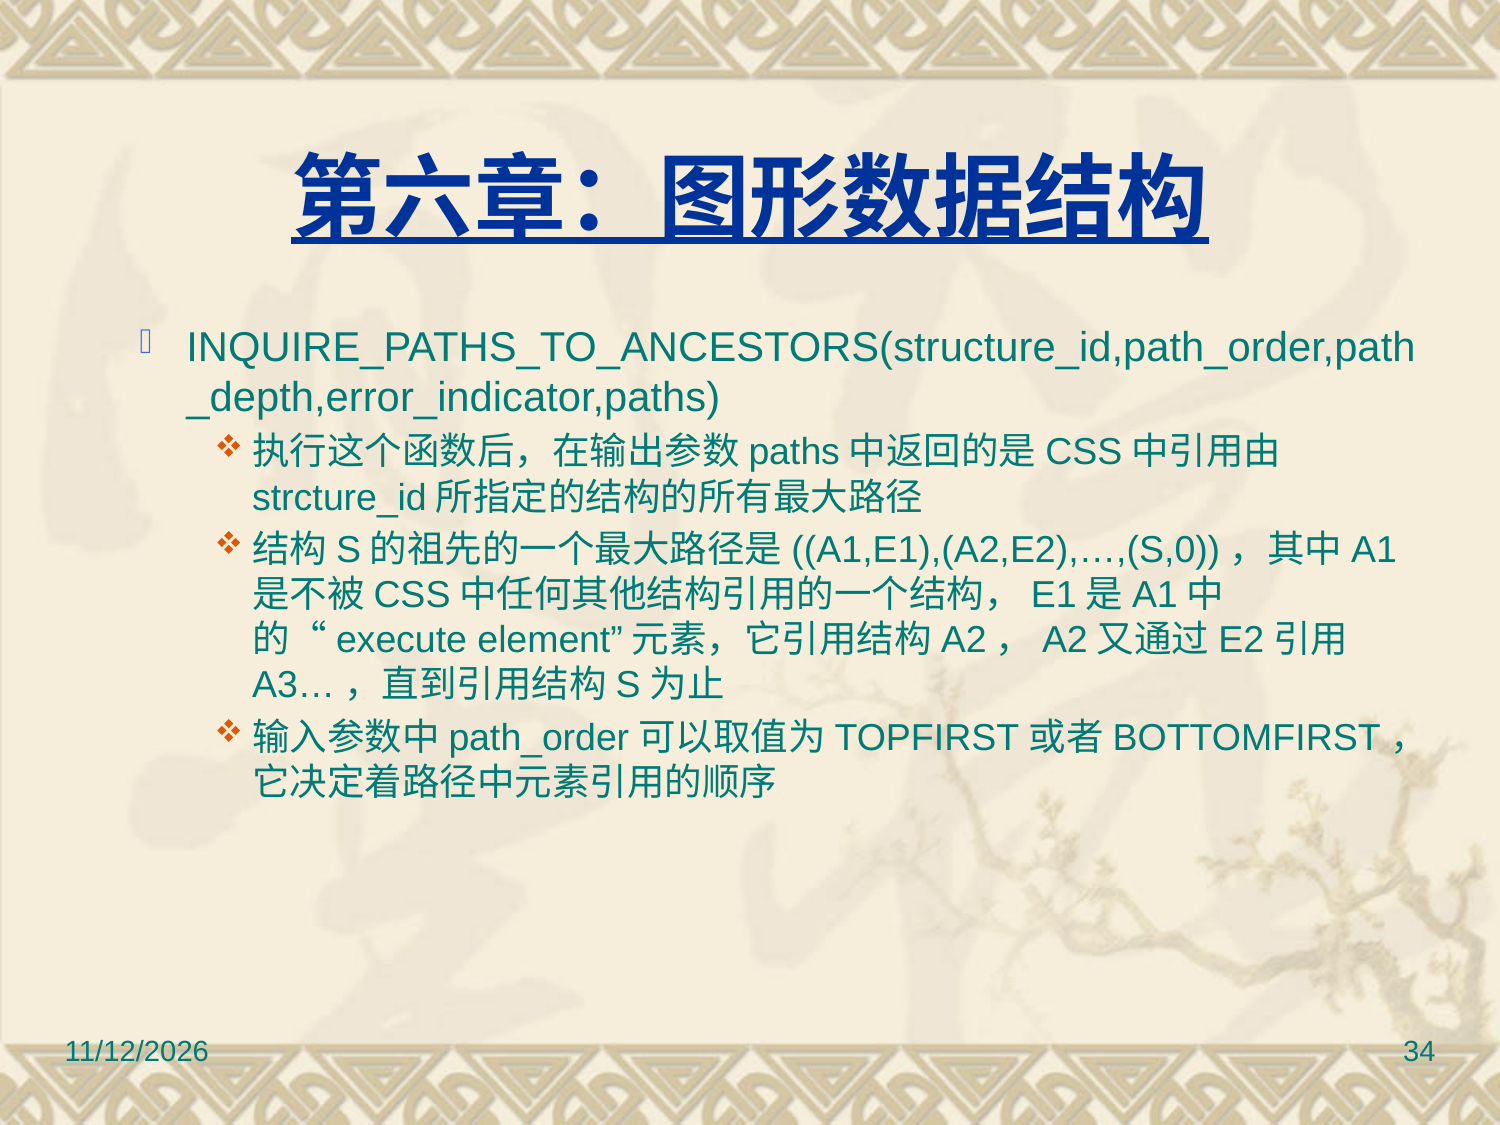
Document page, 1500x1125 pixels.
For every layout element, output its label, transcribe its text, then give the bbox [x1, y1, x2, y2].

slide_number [49, 1024, 425, 1103]
picture [0, 0, 1500, 1125]
title 第六章：图形数据结构 [49, 99, 1451, 288]
list INQUIRE_PATHS_TO_ANCESTORS(structure_id,path_order,path_depth,error_indicator,paths) 执行这个函数后，在输出参数paths中返回的是CSS中引用由strcture_id所指定的结构的所有最大路径 结构S的祖先的一个最大路径是((A1,E1),(A2,E2),…,(S,0))，其中A1是不被CSS中任何其他结构引用的一个结构，E1是A1中的“execute element”元素，它引用结构A2，A2又通过E2引用A3…，直到引用结构S为止 输入参数中path_order可以取值为TOPFIRST或者BOTTOMFIRST，它决定着路径中元素引用的顺序 [49, 312, 1451, 1001]
slide_number 34 [1074, 1024, 1451, 1103]
